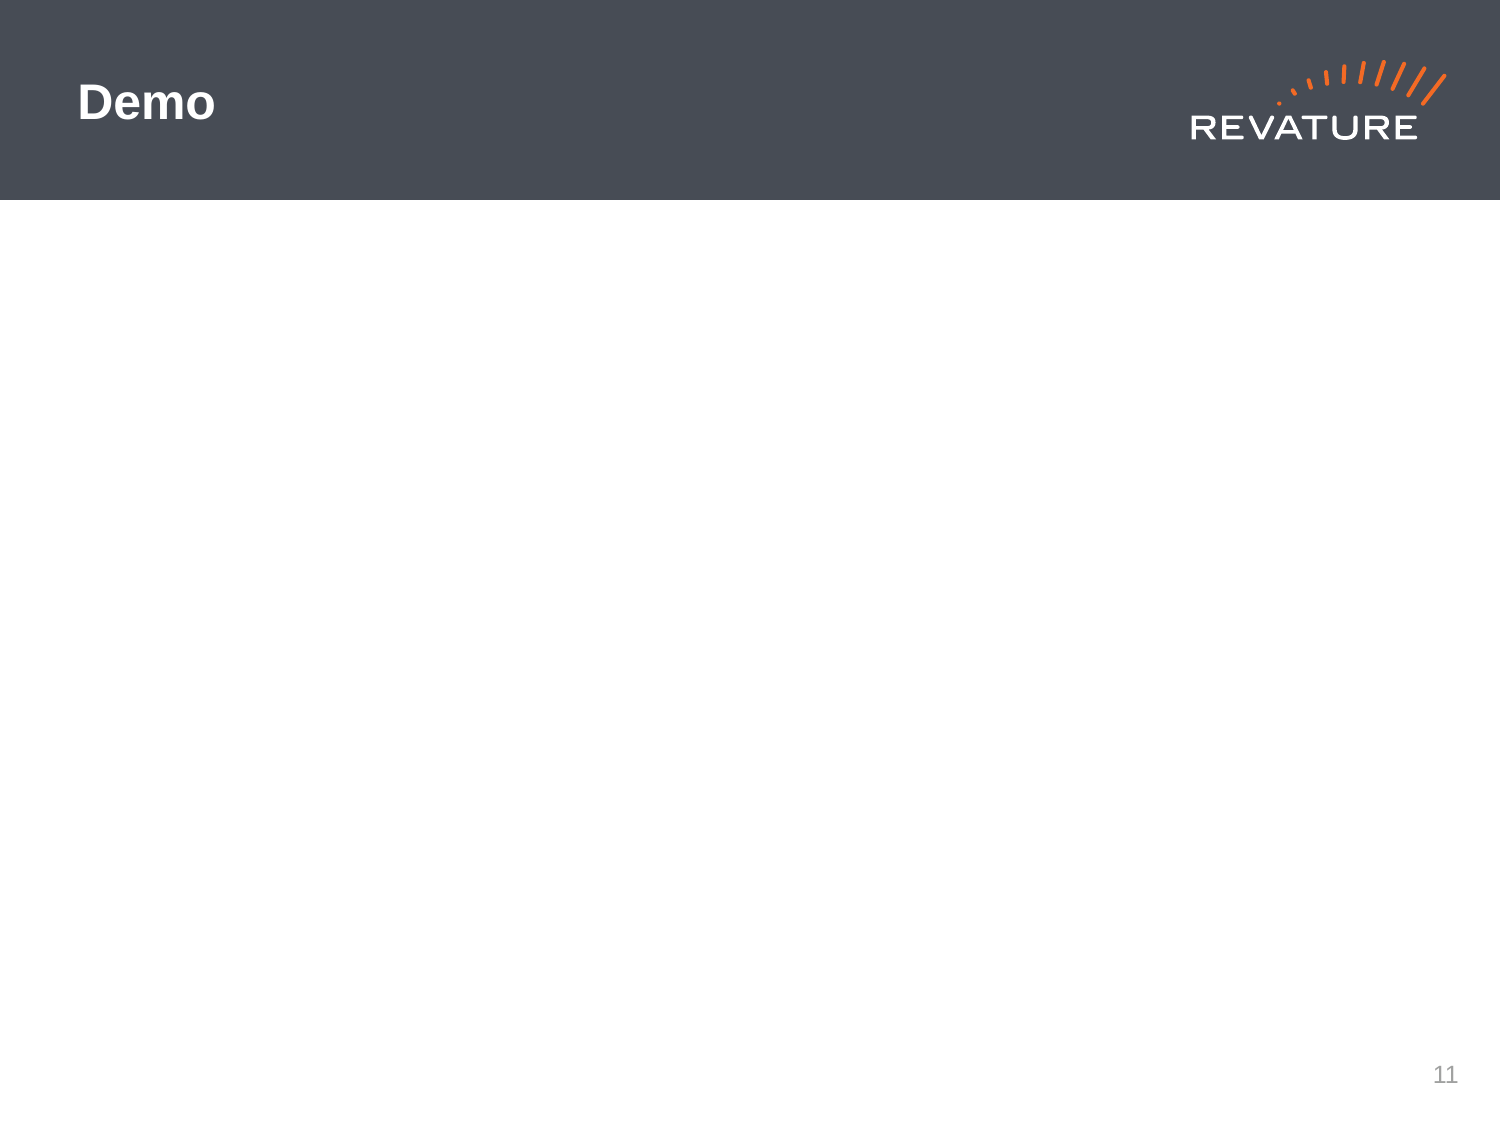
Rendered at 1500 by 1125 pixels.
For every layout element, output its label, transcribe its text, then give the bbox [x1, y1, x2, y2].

title Demo [62, 0, 1084, 200]
slide_number 10 [1332, 1043, 1474, 1104]
